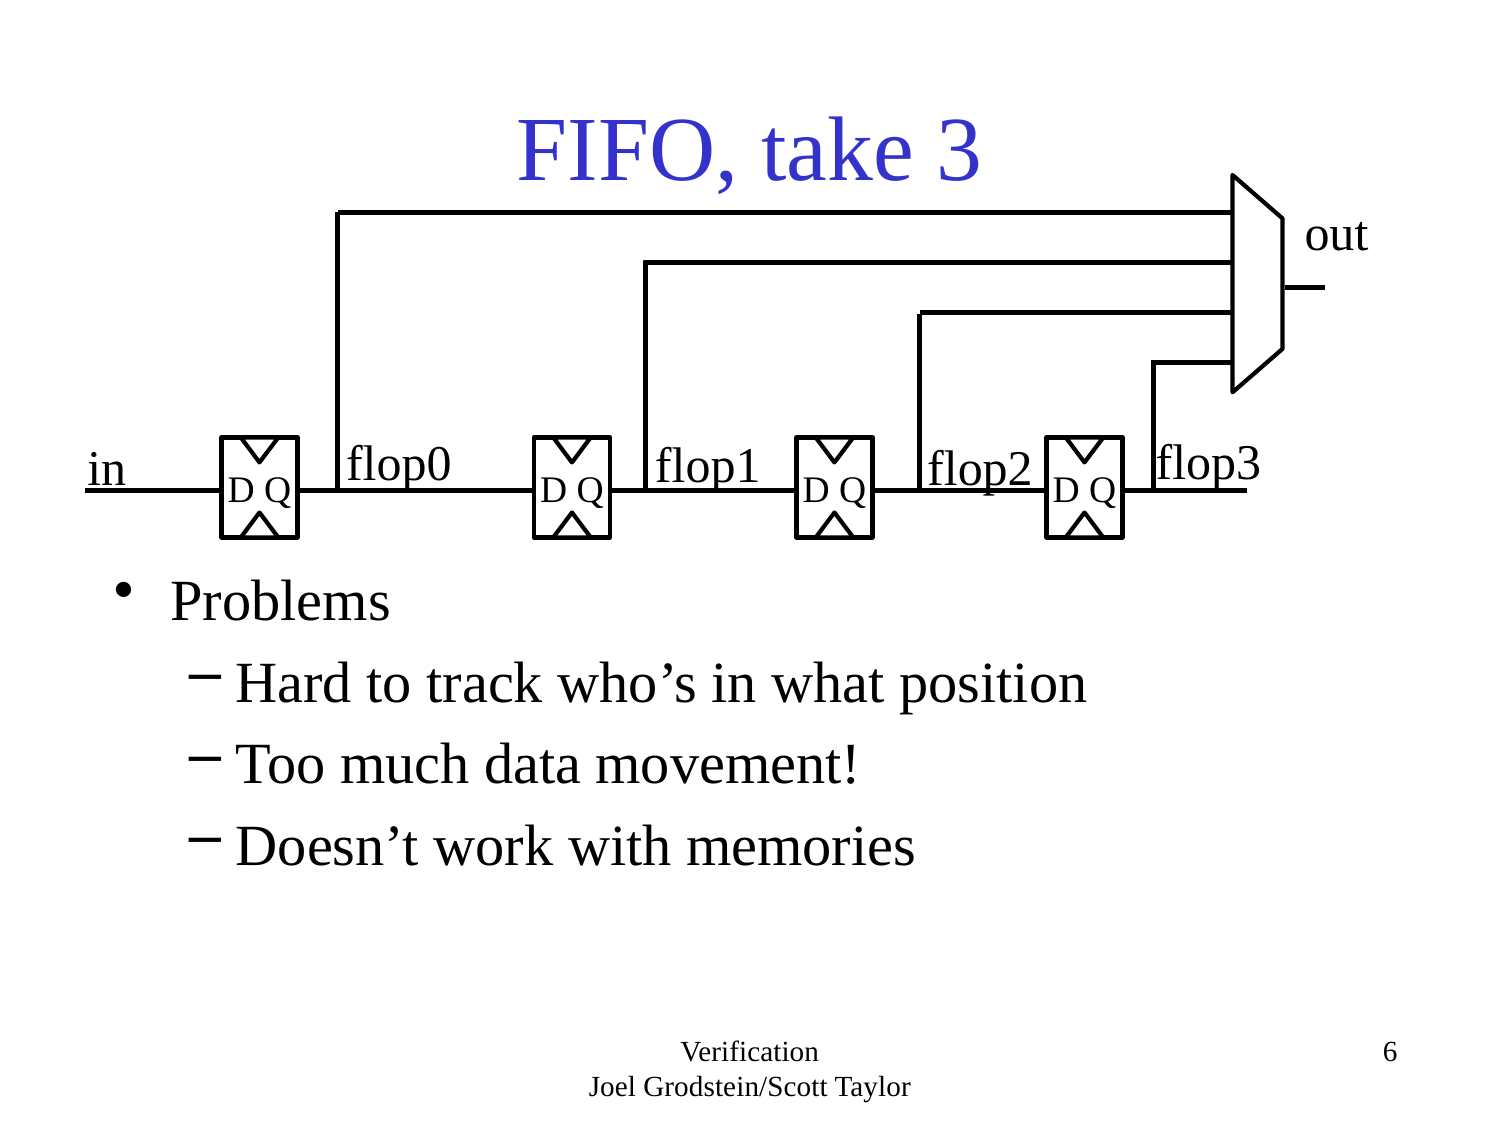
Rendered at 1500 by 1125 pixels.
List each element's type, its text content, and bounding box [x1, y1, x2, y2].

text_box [72, 174, 1391, 538]
footer Verification Joel Grodstein/Scott Taylor [512, 1024, 988, 1101]
title FIFO, take 3 [112, 50, 1388, 173]
text_box Problems Hard to track who’s in what position Too much data movement! Doesn’t work with memories [99, 554, 1438, 963]
